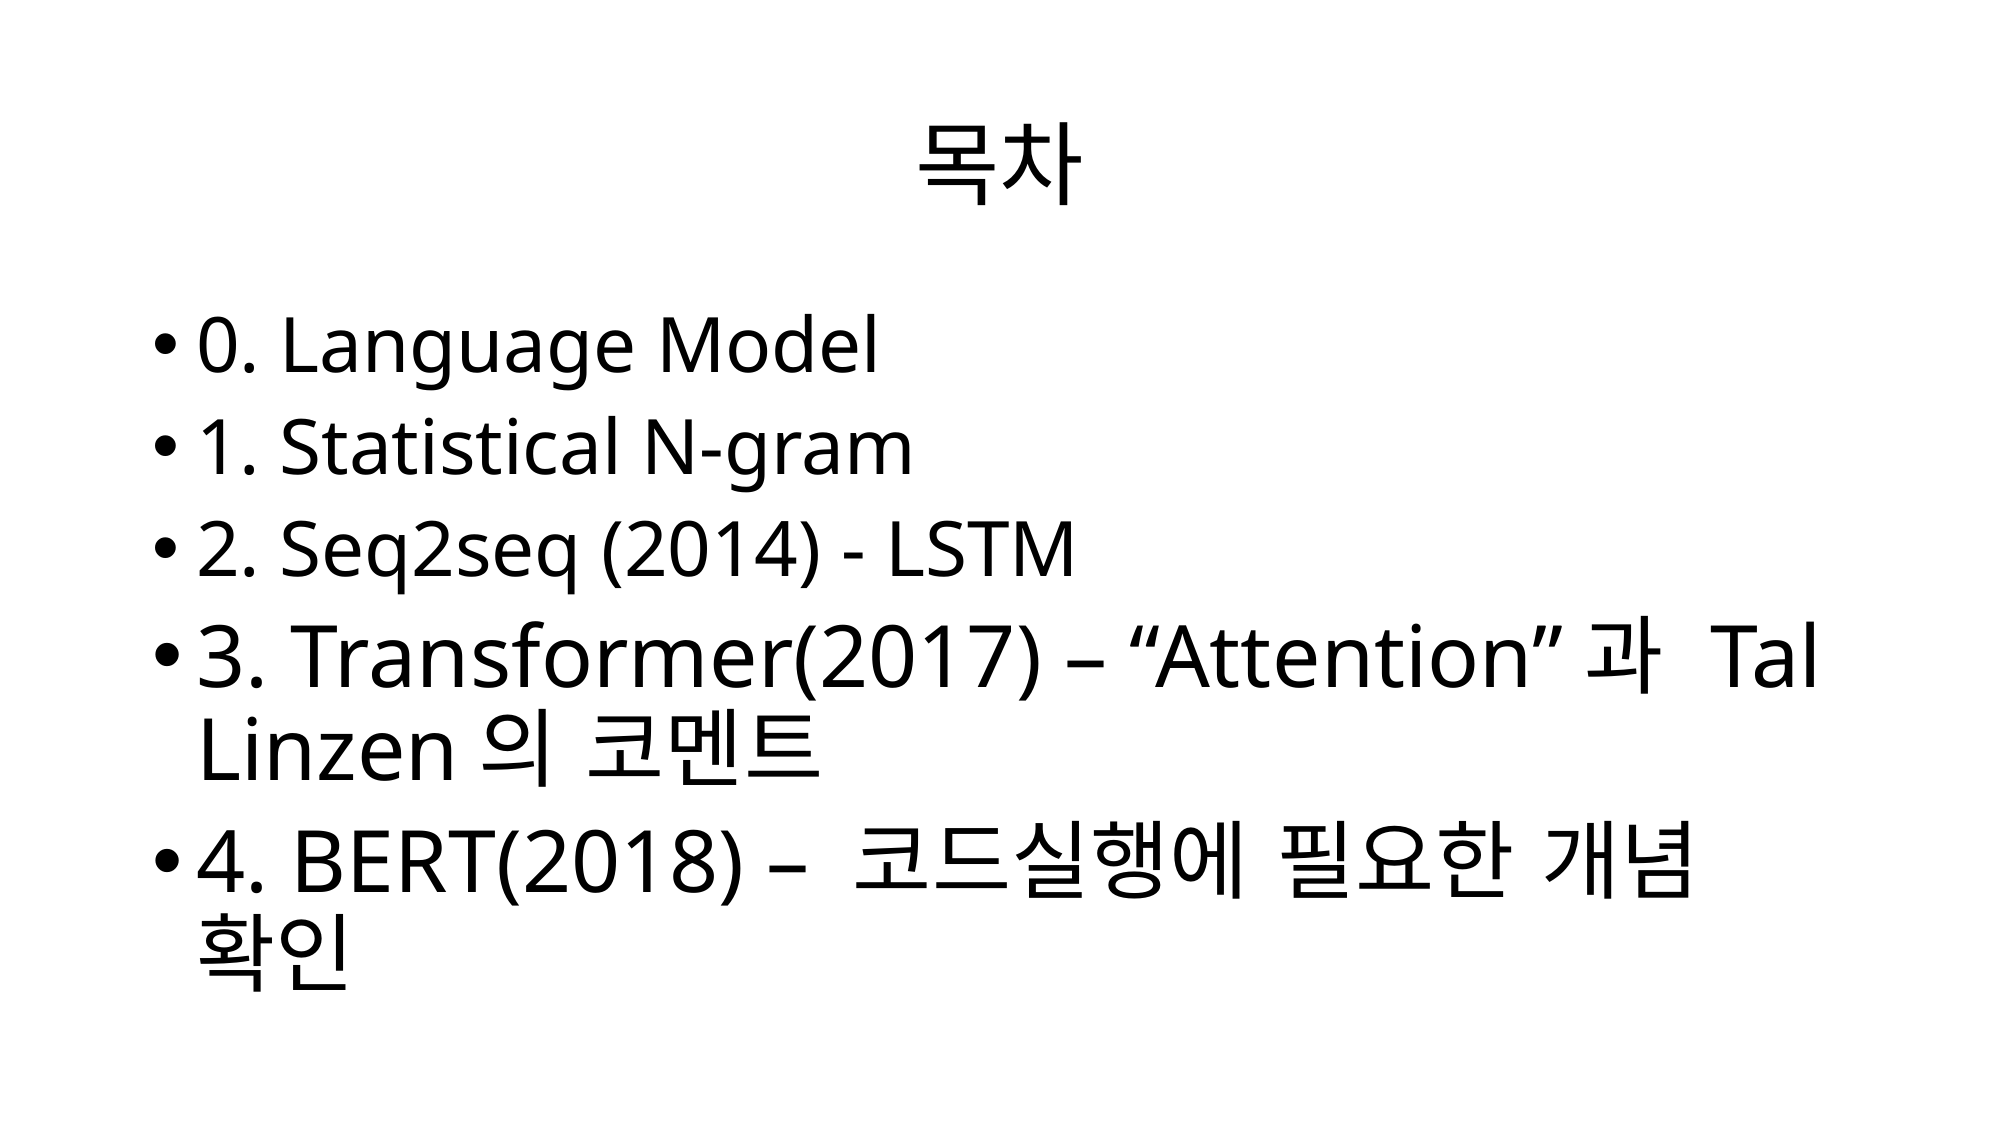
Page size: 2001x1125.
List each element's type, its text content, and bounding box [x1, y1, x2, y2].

text_box 0. Language Model 1. Statistical N-gram 2. Seq2seq (2014) - LSTM 3. Transformer(2017) – “Attention”과 Tal Linzen의 코멘트 4. BERT(2018) – 코드실행에 필요한 개념 확인 [137, 299, 1863, 1014]
text_box 목차 [137, 59, 1863, 278]
